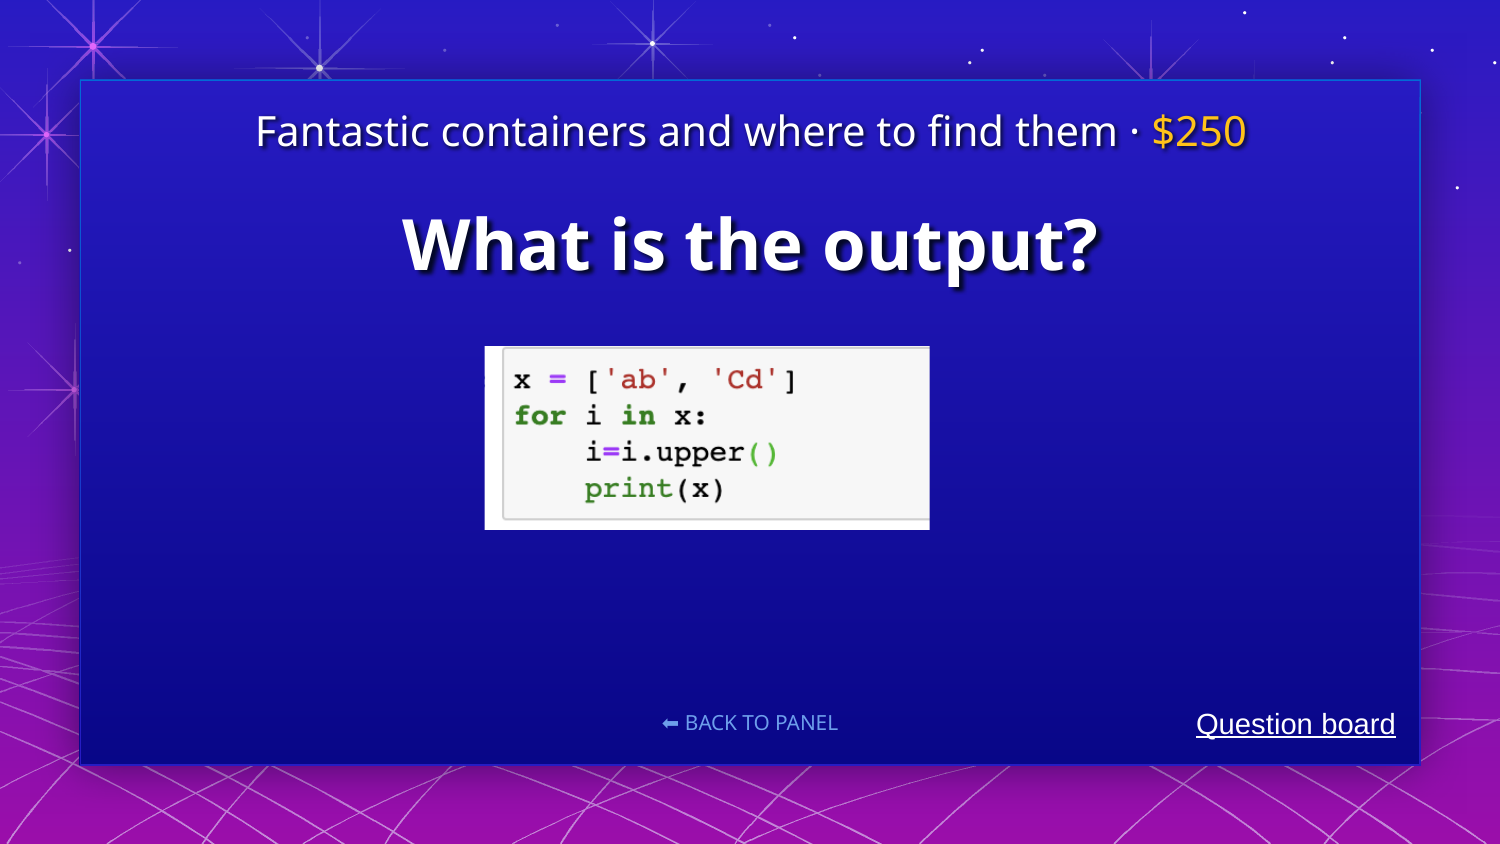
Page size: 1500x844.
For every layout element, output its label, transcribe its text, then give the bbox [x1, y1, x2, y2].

subtitle Fantastic containers and where to find them · $250 [170, 105, 1332, 178]
picture [484, 345, 930, 530]
title What is the output? [170, 0, 1333, 105]
title What is the output? [170, 178, 1333, 498]
text_box Question board [1181, 698, 1429, 748]
